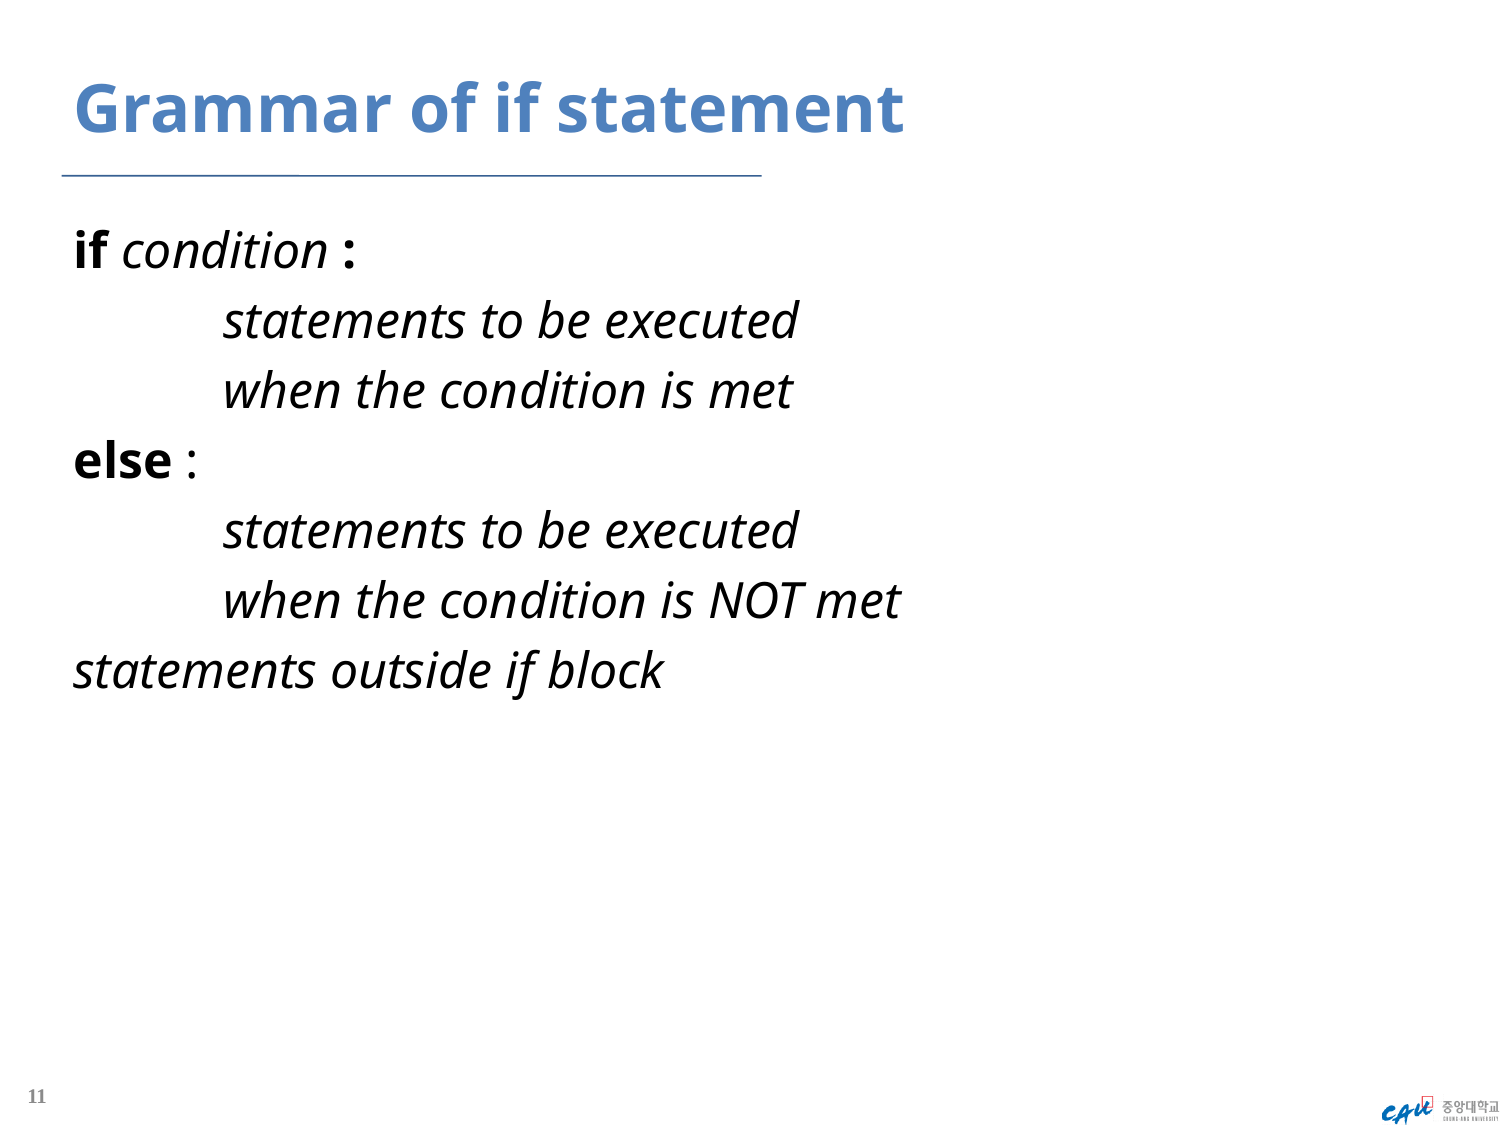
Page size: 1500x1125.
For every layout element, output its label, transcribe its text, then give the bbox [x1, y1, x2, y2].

title Grammar of if statement [58, 46, 1442, 164]
slide_number 11 [0, 1065, 62, 1125]
picture [1382, 1094, 1500, 1125]
list if condition : statements to be executed when the condition is met else : statements to be executed when the condition is NOT met statements outside if block [58, 210, 1442, 1043]
